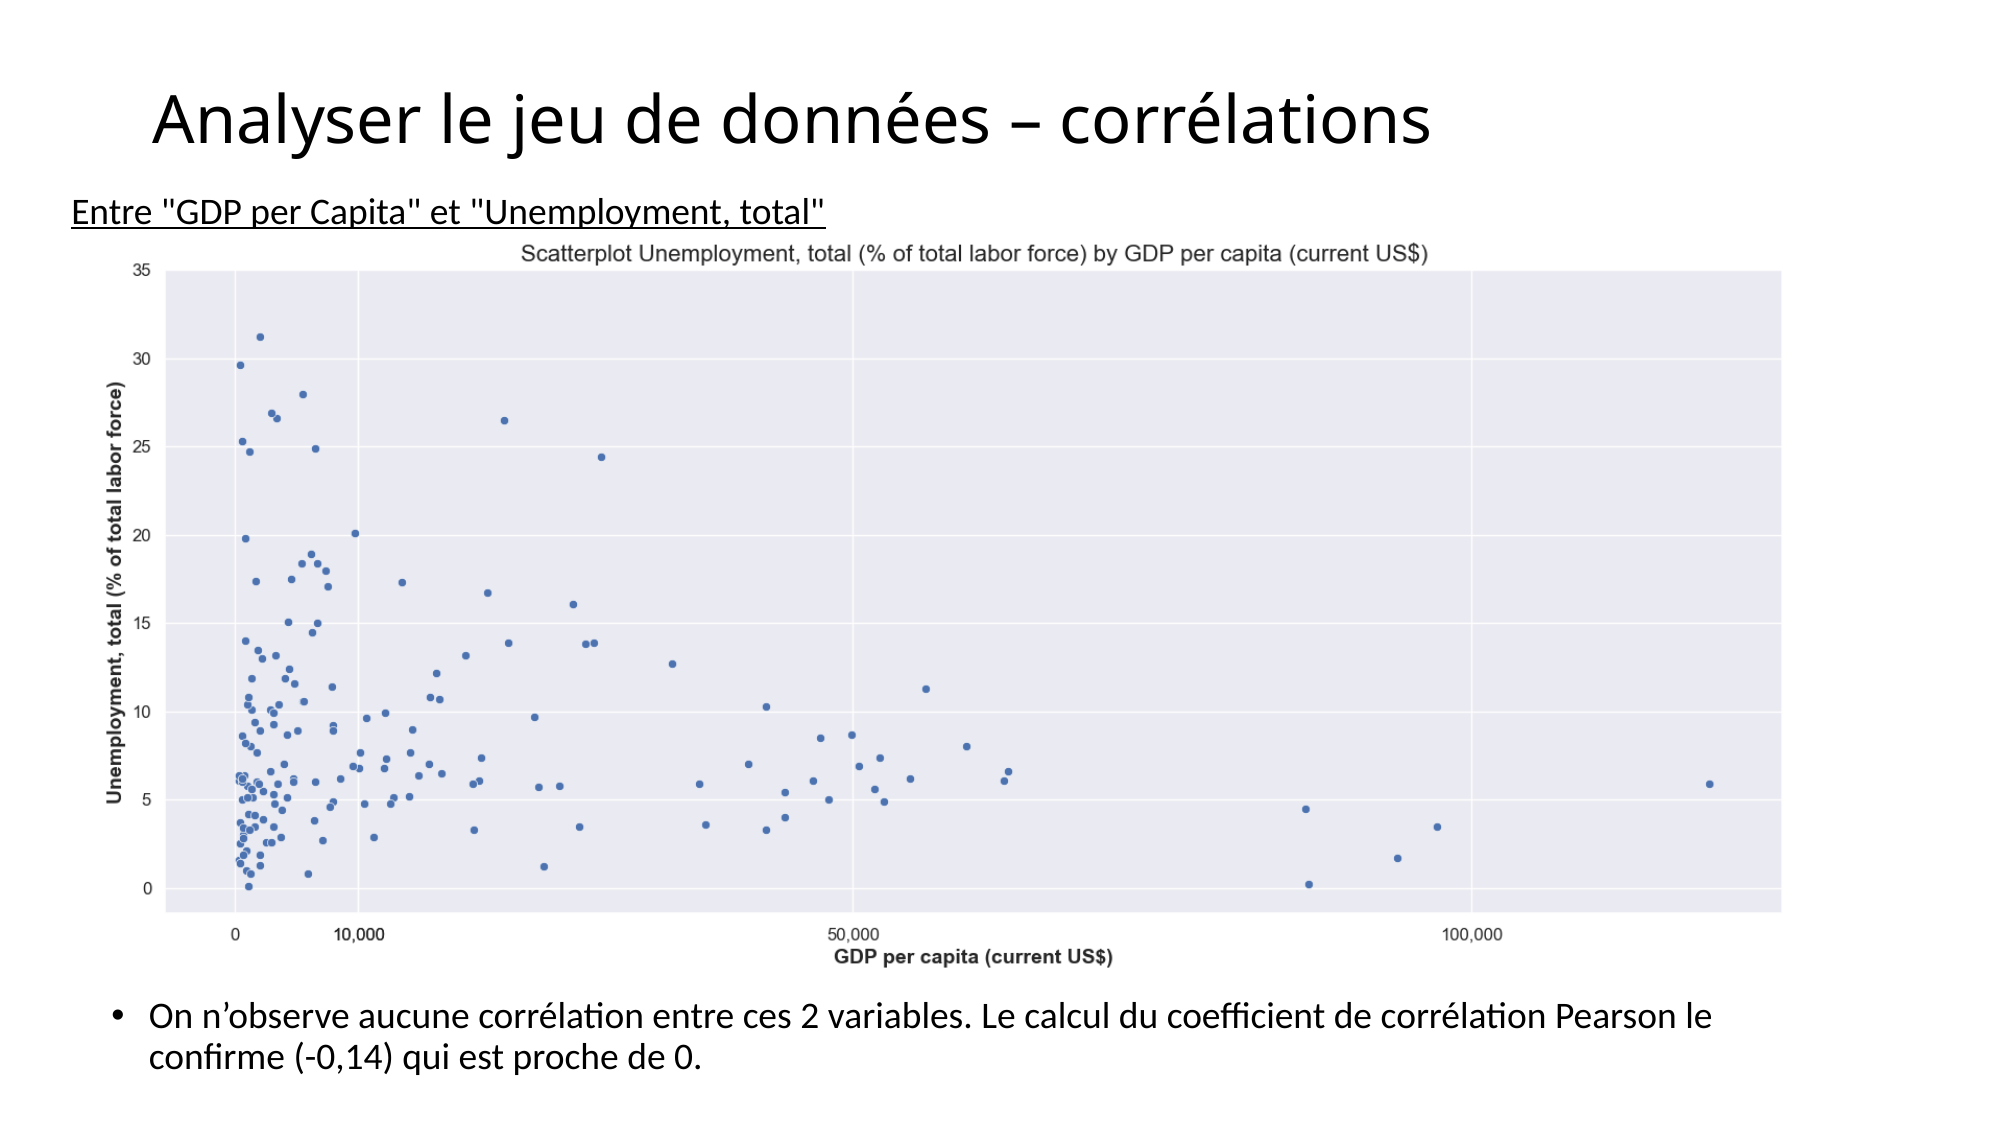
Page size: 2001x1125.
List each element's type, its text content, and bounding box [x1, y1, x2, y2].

title Analyser le jeu de données – corrélations [137, 59, 1863, 185]
list Entre "GDP per Capita" et "Unemployment, total" [56, 184, 1782, 251]
text_box On n’observe aucune corrélation entre ces 2 variables. Le calcul du coefficient de corrélation Pearson le confirme (-0,14) qui est proche de 0. [96, 988, 1822, 1086]
picture [96, 229, 1799, 977]
